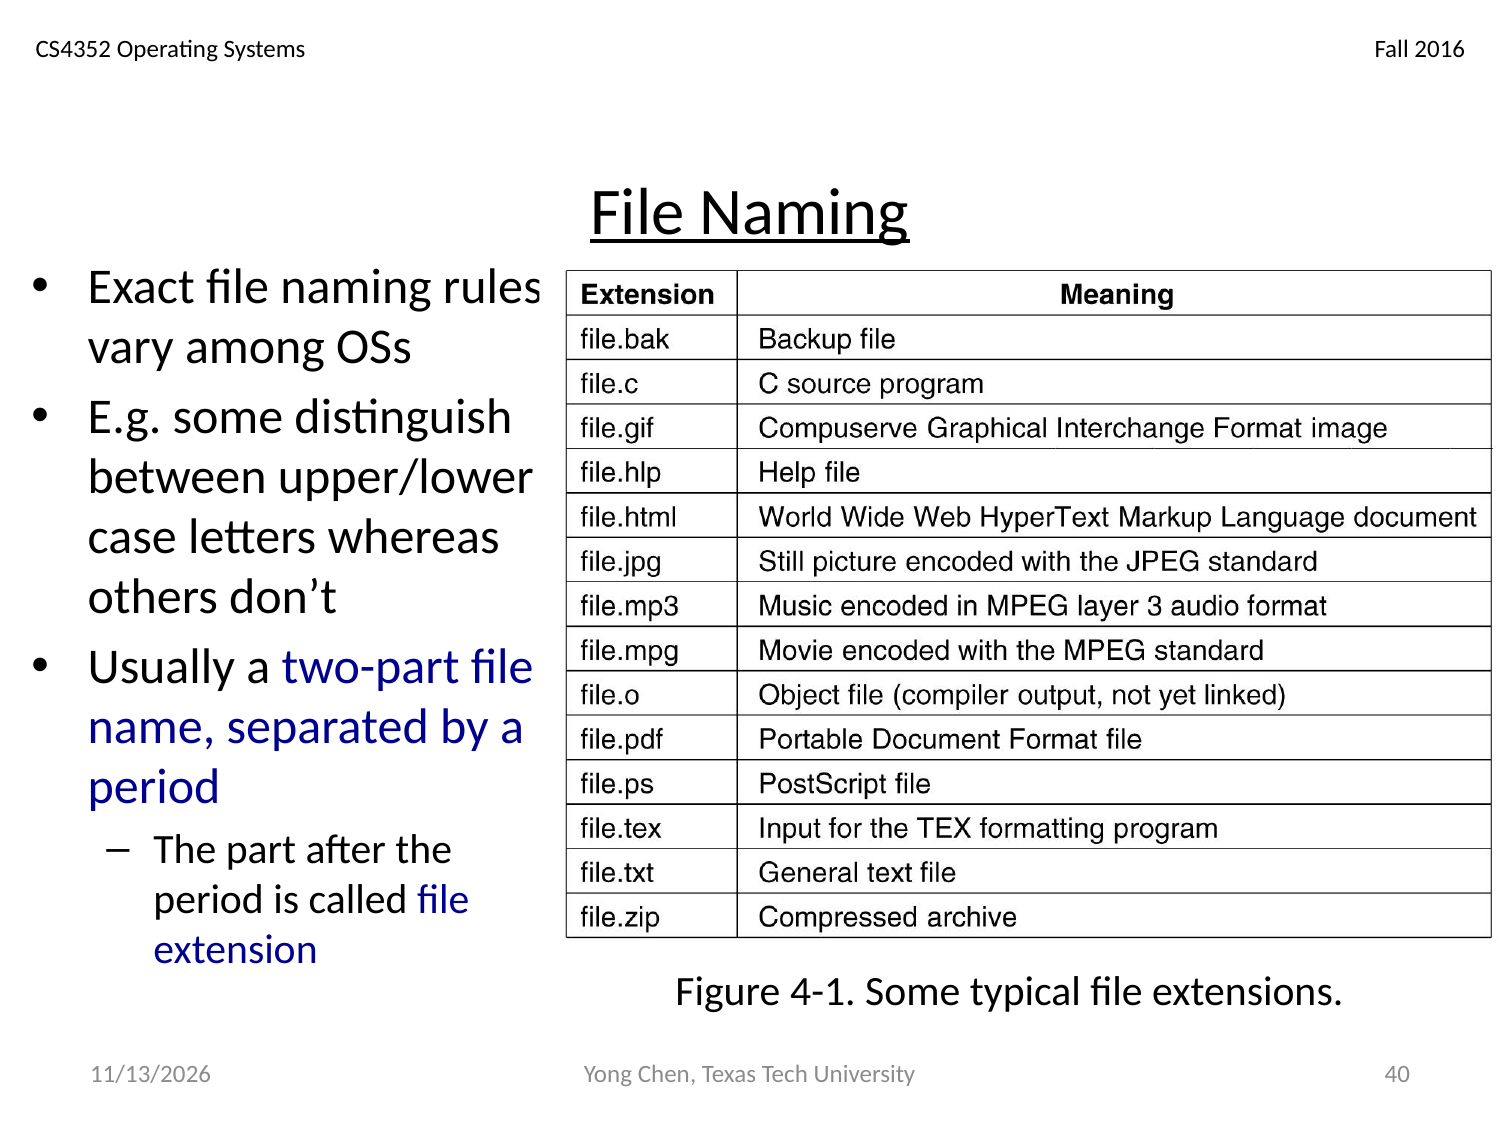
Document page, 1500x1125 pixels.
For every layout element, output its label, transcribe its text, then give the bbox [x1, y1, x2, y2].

footer Yong Chen, Texas Tech University [512, 1058, 988, 1103]
text_box Figure 4-1. Some typical file extensions. [498, 956, 1500, 1058]
title File Naming [75, 160, 1425, 263]
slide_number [75, 1042, 425, 1103]
picture [538, 246, 1500, 957]
slide_number 40 [1074, 1058, 1425, 1103]
list Exact file naming rules vary among OSs E.g. some distinguish between upper/lower case letters whereas others don’t Usually a two-part file name, separated by a period The part after the period is called file extension [16, 246, 533, 1032]
